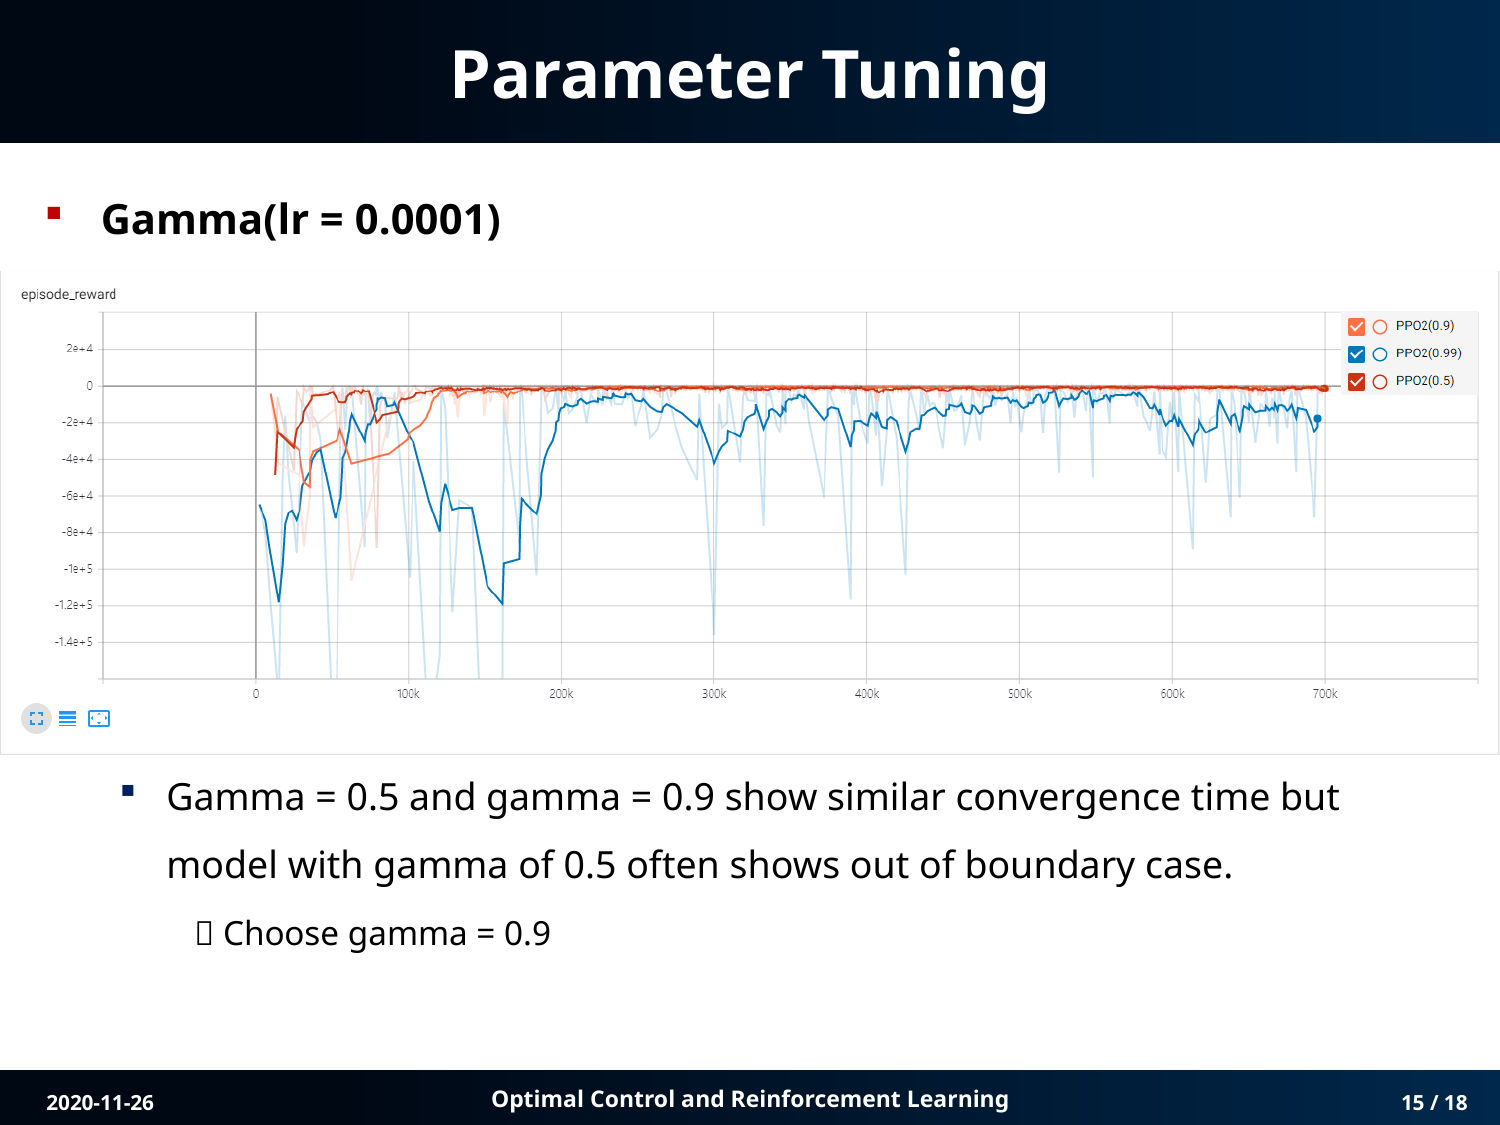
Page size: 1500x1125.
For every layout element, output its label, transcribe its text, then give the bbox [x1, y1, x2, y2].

list Gamma(lr = 0.0001) Gamma = 0.5 and gamma = 0.9 show similar convergence time but model with gamma of 0.5 often shows out of boundary case.  Choose gamma = 0.9 [29, 763, 1471, 1047]
picture [0, 271, 1500, 755]
list Gamma(lr = 0.0001) Gamma = 0.5 and gamma = 0.9 show similar convergence time but model with gamma of 0.5 often shows out of boundary case.  Choose gamma = 0.9 [29, 160, 1471, 269]
title Parameter Tuning [29, 21, 1471, 123]
